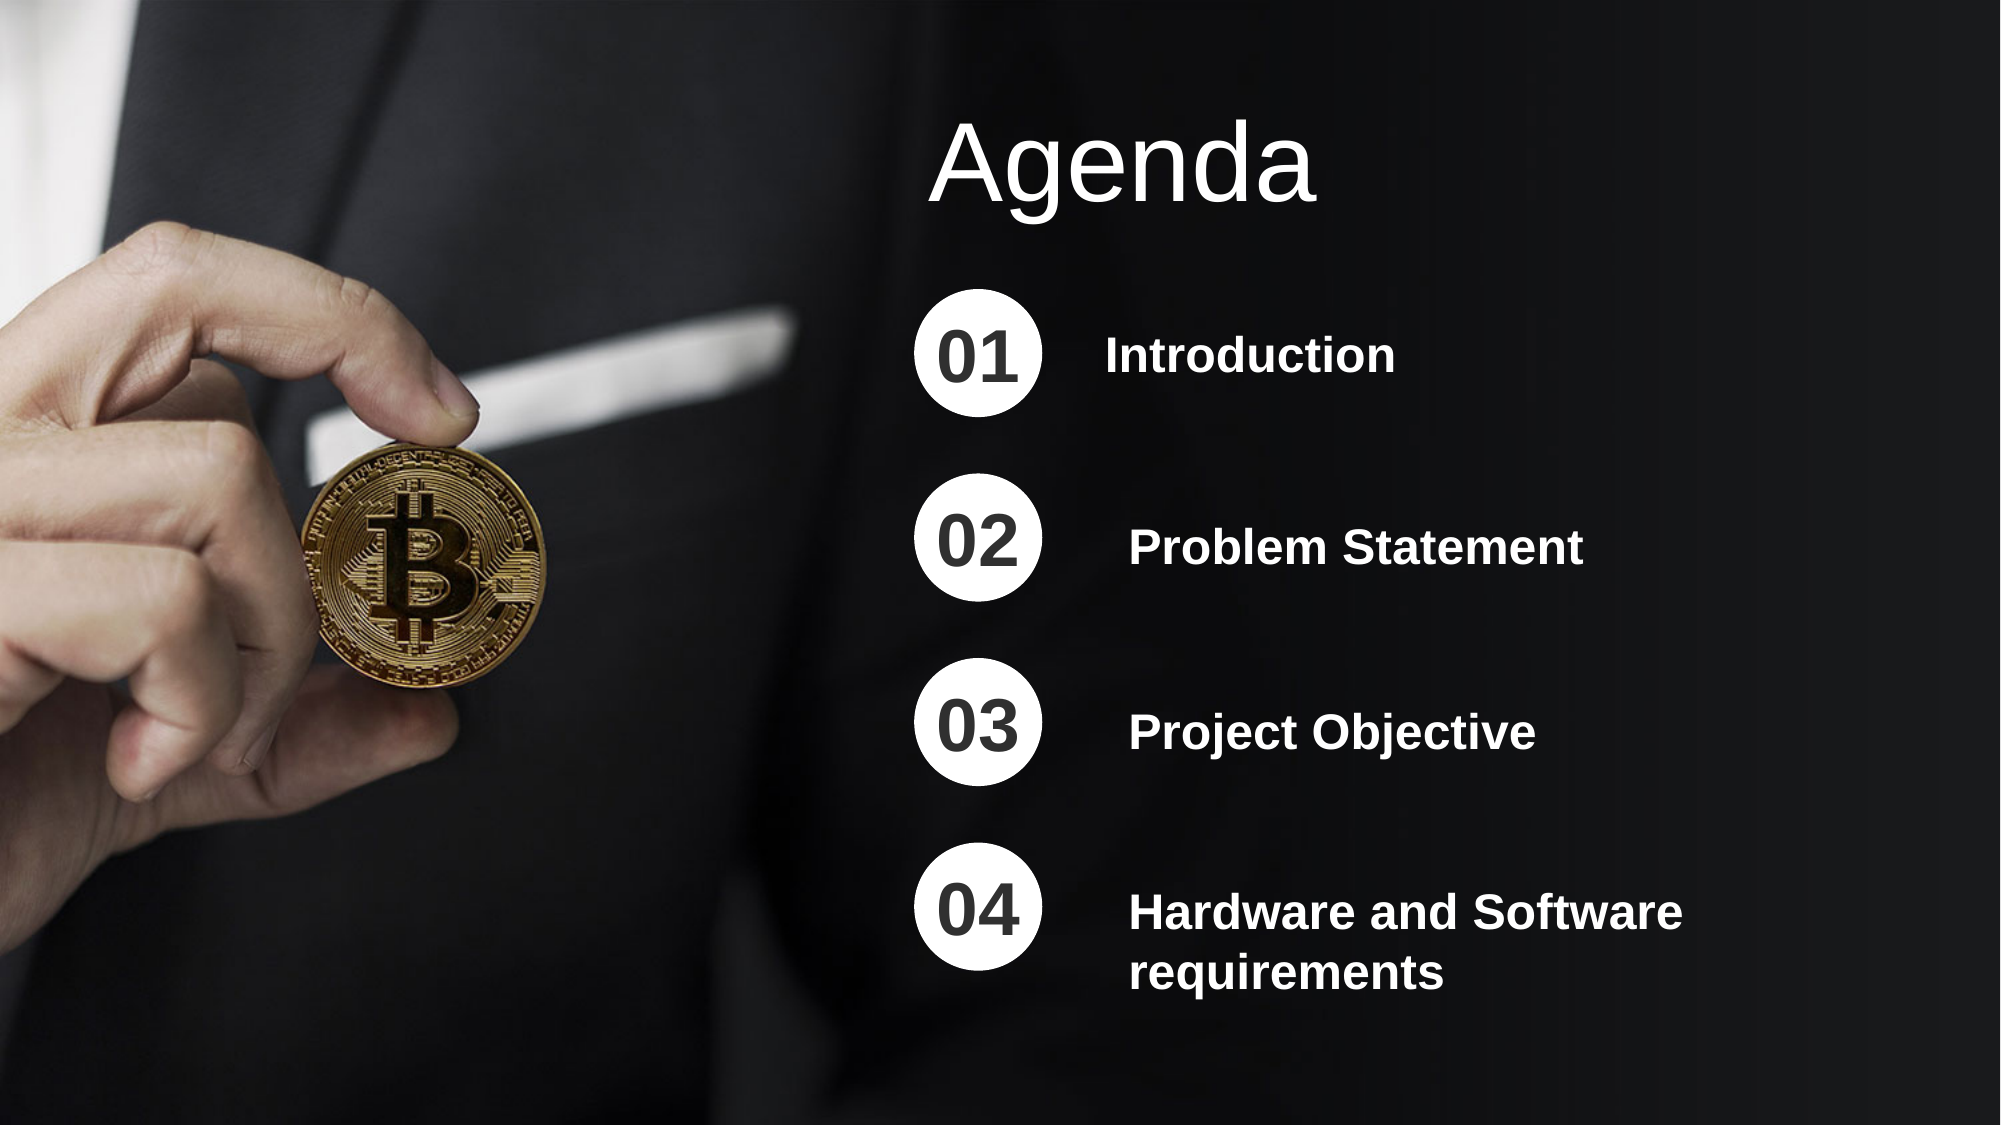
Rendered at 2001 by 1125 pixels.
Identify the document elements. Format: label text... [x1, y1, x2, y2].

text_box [899, 473, 1850, 602]
text_box Agenda [914, 81, 1850, 232]
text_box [899, 658, 1850, 787]
picture [0, 0, 2001, 1125]
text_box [899, 842, 1850, 1009]
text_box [899, 288, 1827, 418]
